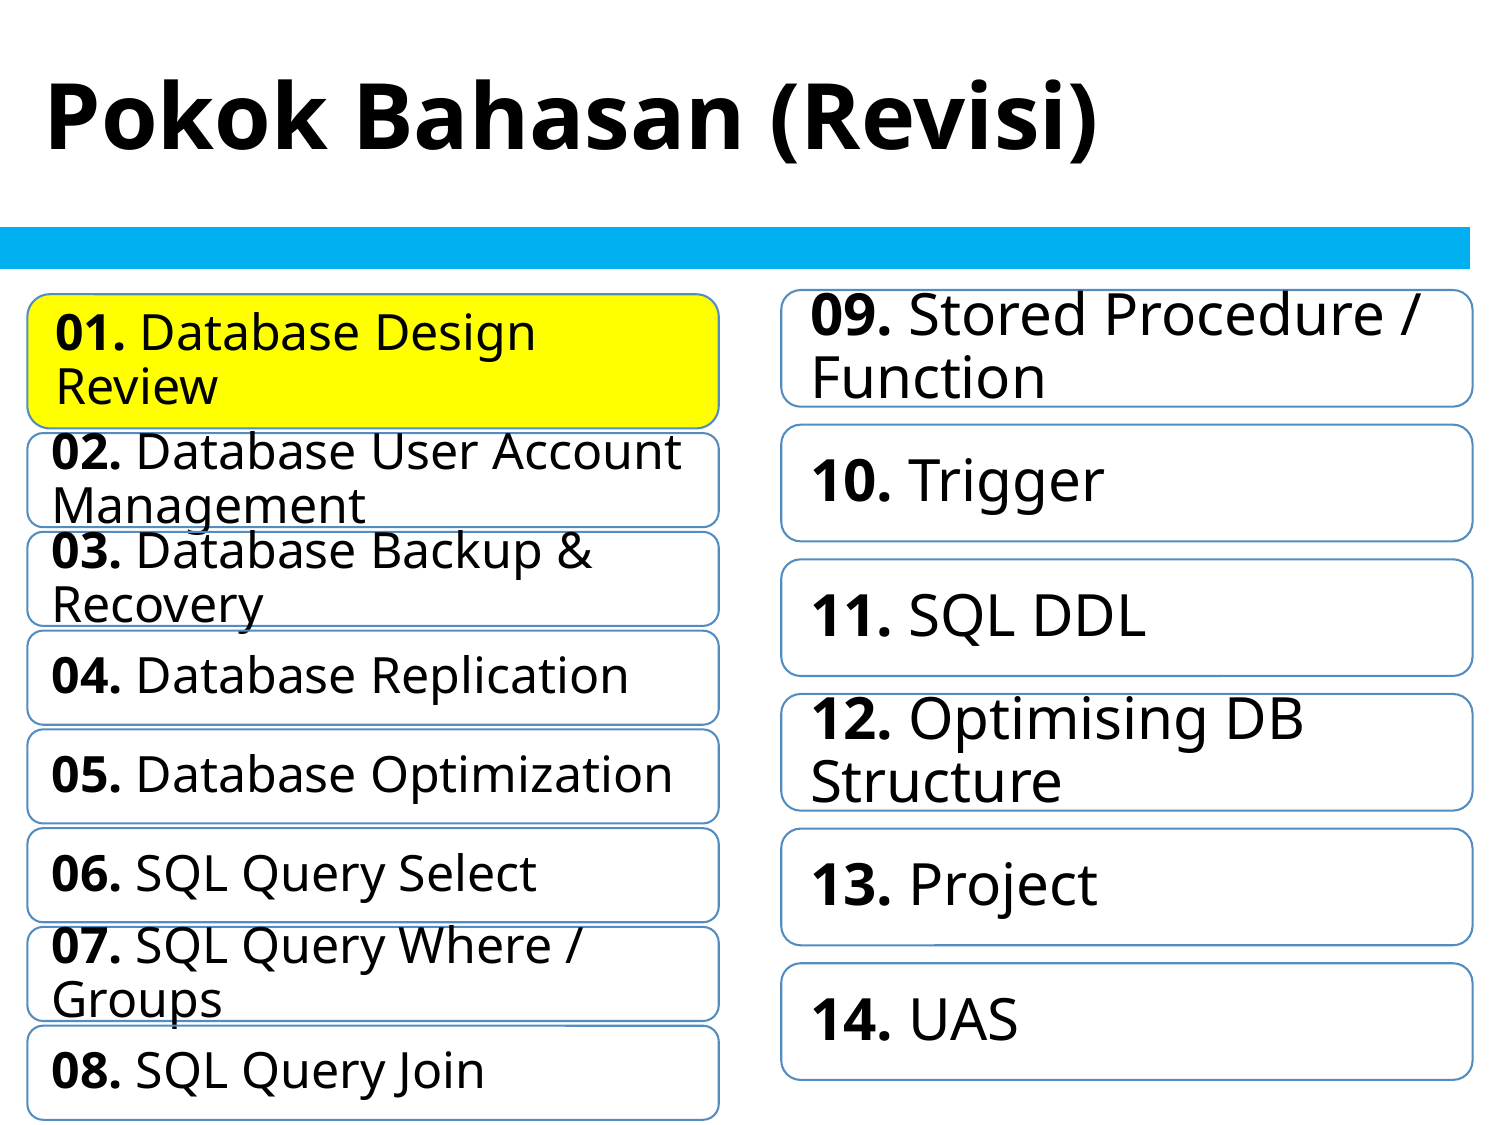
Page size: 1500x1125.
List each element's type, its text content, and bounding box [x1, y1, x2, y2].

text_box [27, 288, 719, 1125]
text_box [781, 288, 1473, 1081]
title Pokok Bahasan (Revisi) [28, 19, 1469, 222]
